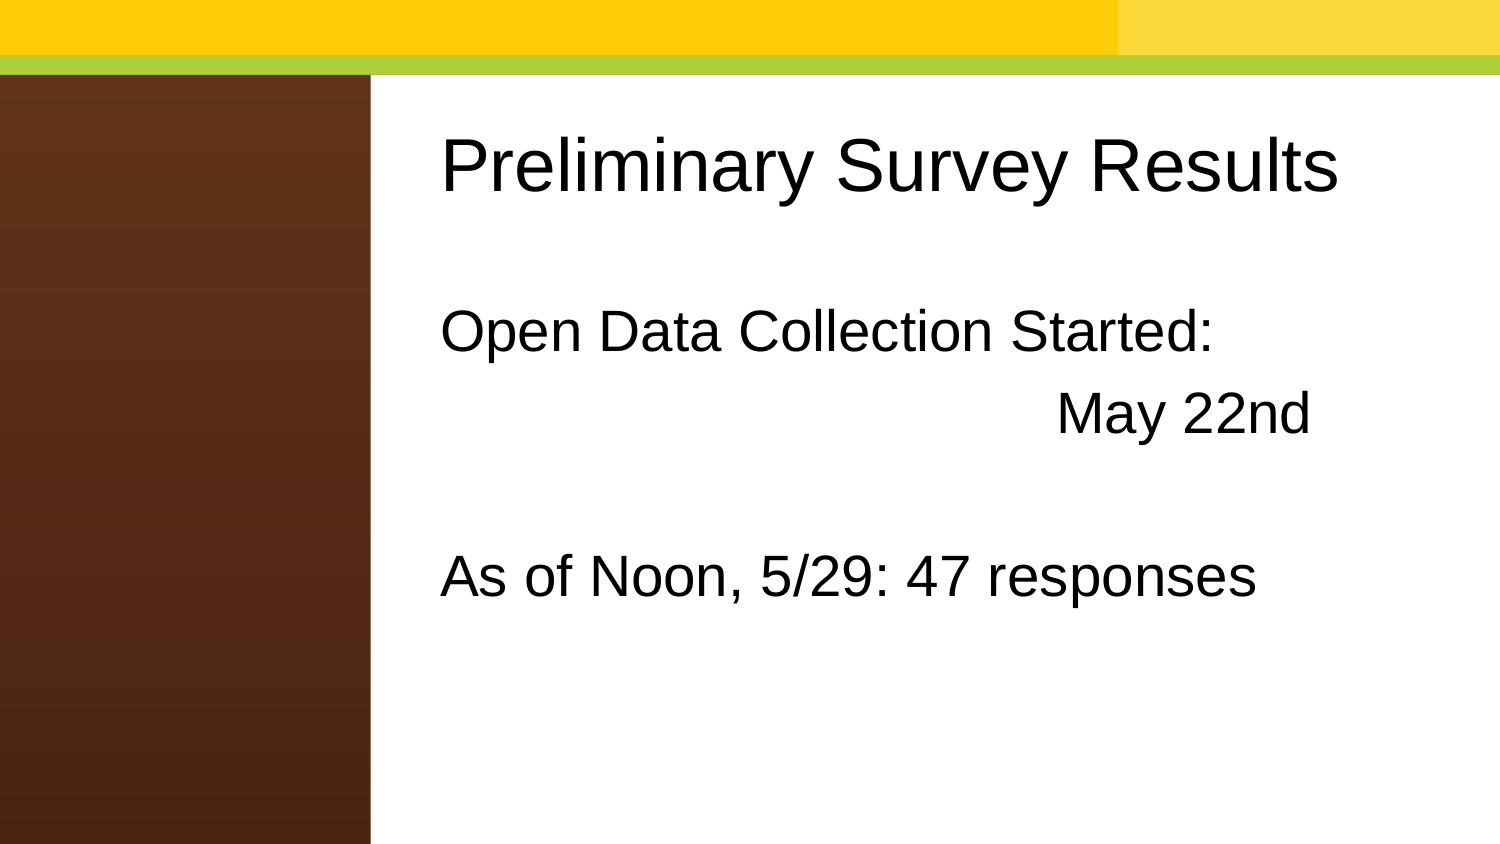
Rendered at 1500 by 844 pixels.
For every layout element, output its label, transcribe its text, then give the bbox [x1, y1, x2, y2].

list Open Data Collection Started: May 22nd As of Noon, 5/29: 47 responses [425, 286, 1493, 740]
picture [0, 0, 1500, 844]
title Preliminary Survey Results [425, 125, 1457, 197]
